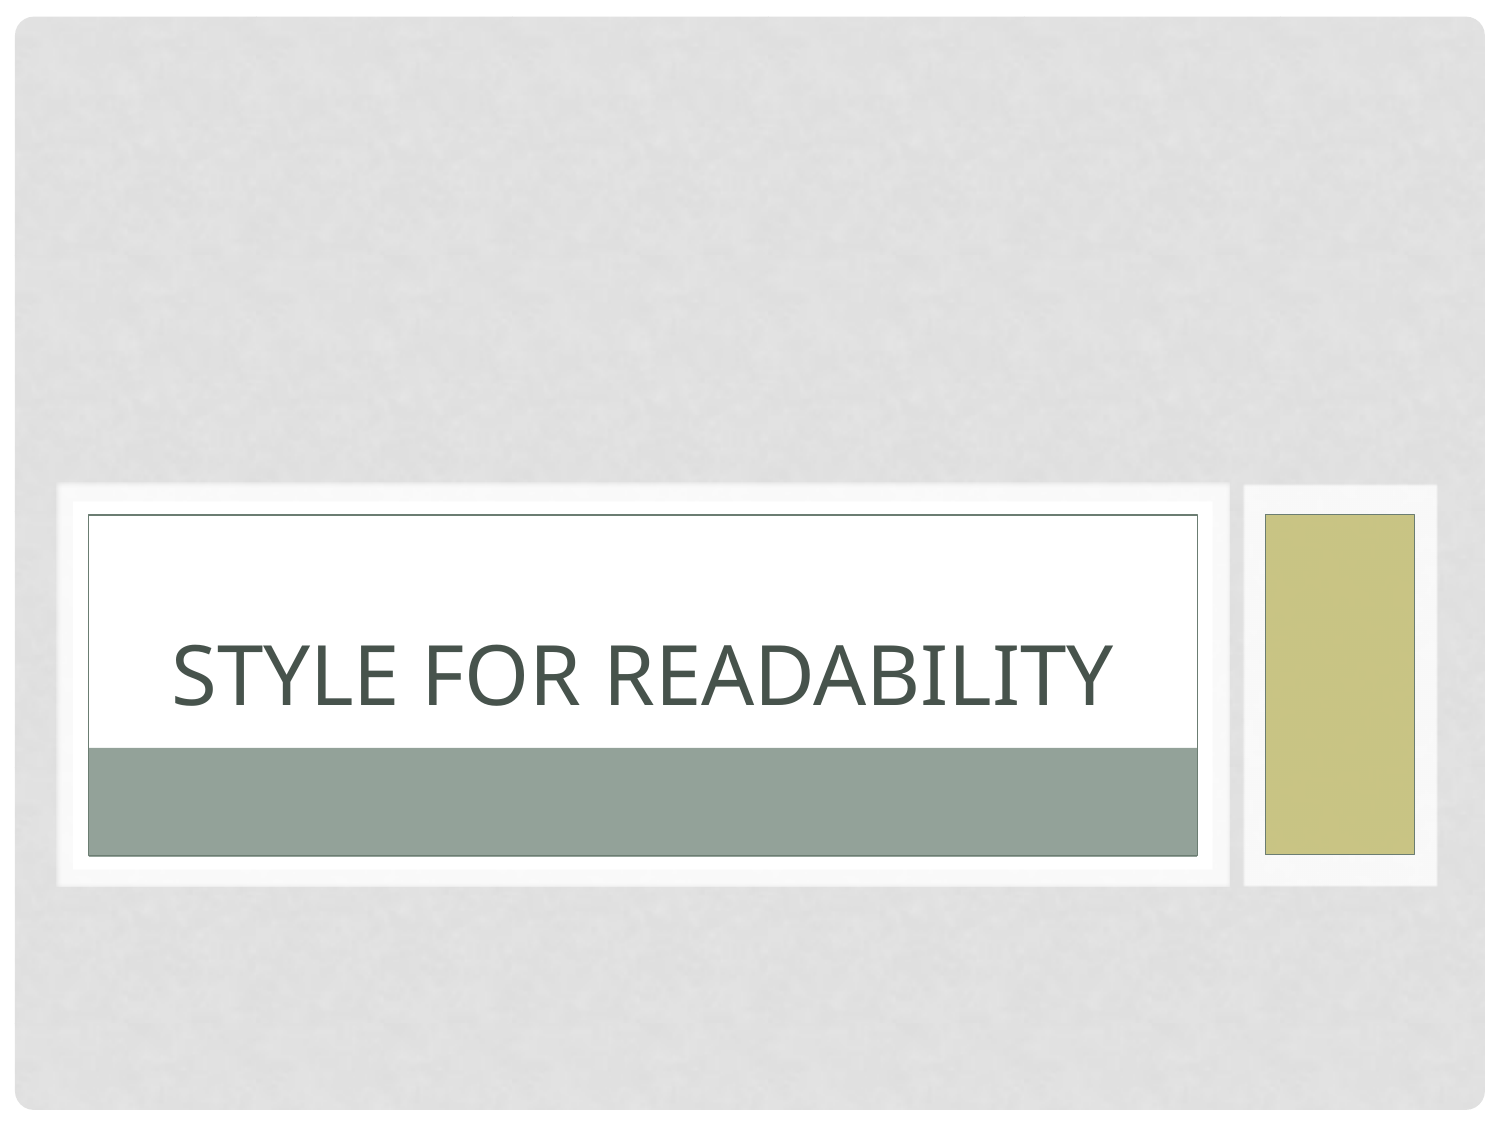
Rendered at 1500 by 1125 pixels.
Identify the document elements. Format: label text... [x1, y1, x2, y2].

title Style for readability [99, 529, 1187, 730]
